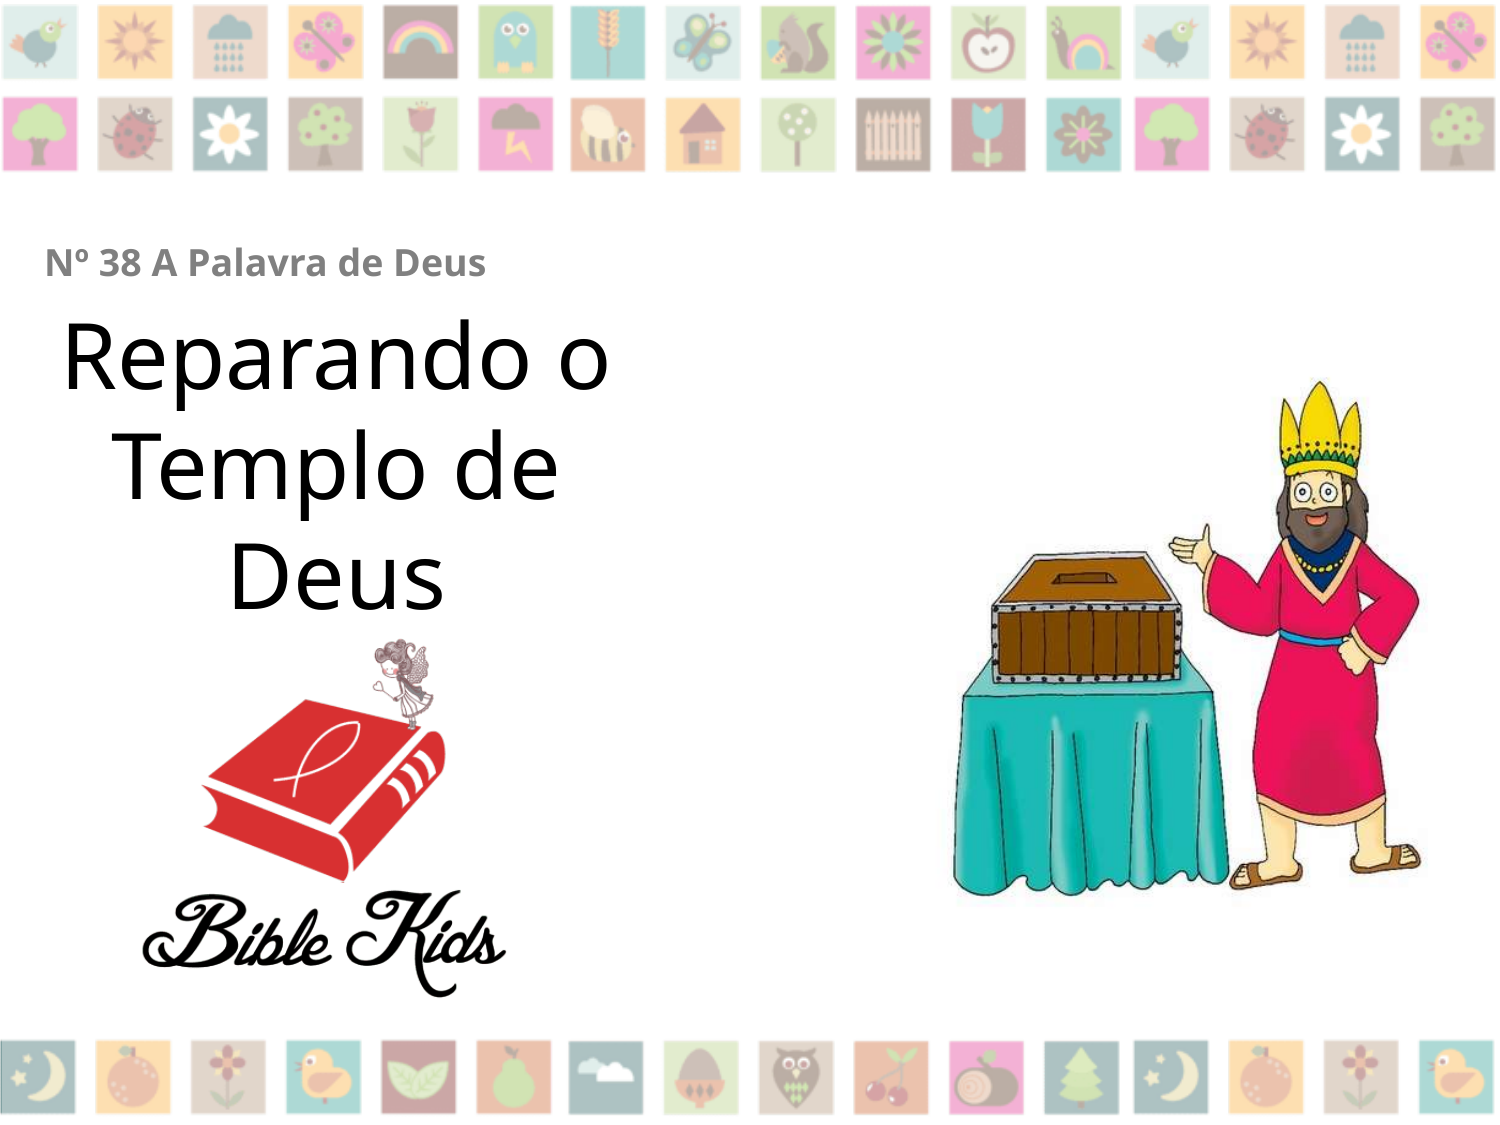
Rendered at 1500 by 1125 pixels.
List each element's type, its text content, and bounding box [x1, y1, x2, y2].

picture [702, 299, 1500, 924]
text_box Nº 38 A Palavra de Deus [29, 231, 543, 290]
picture [117, 600, 544, 1027]
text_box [0, 3, 1500, 181]
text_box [0, 1028, 1500, 1118]
text_box Reparando o Templo de Deus [5, 290, 668, 636]
